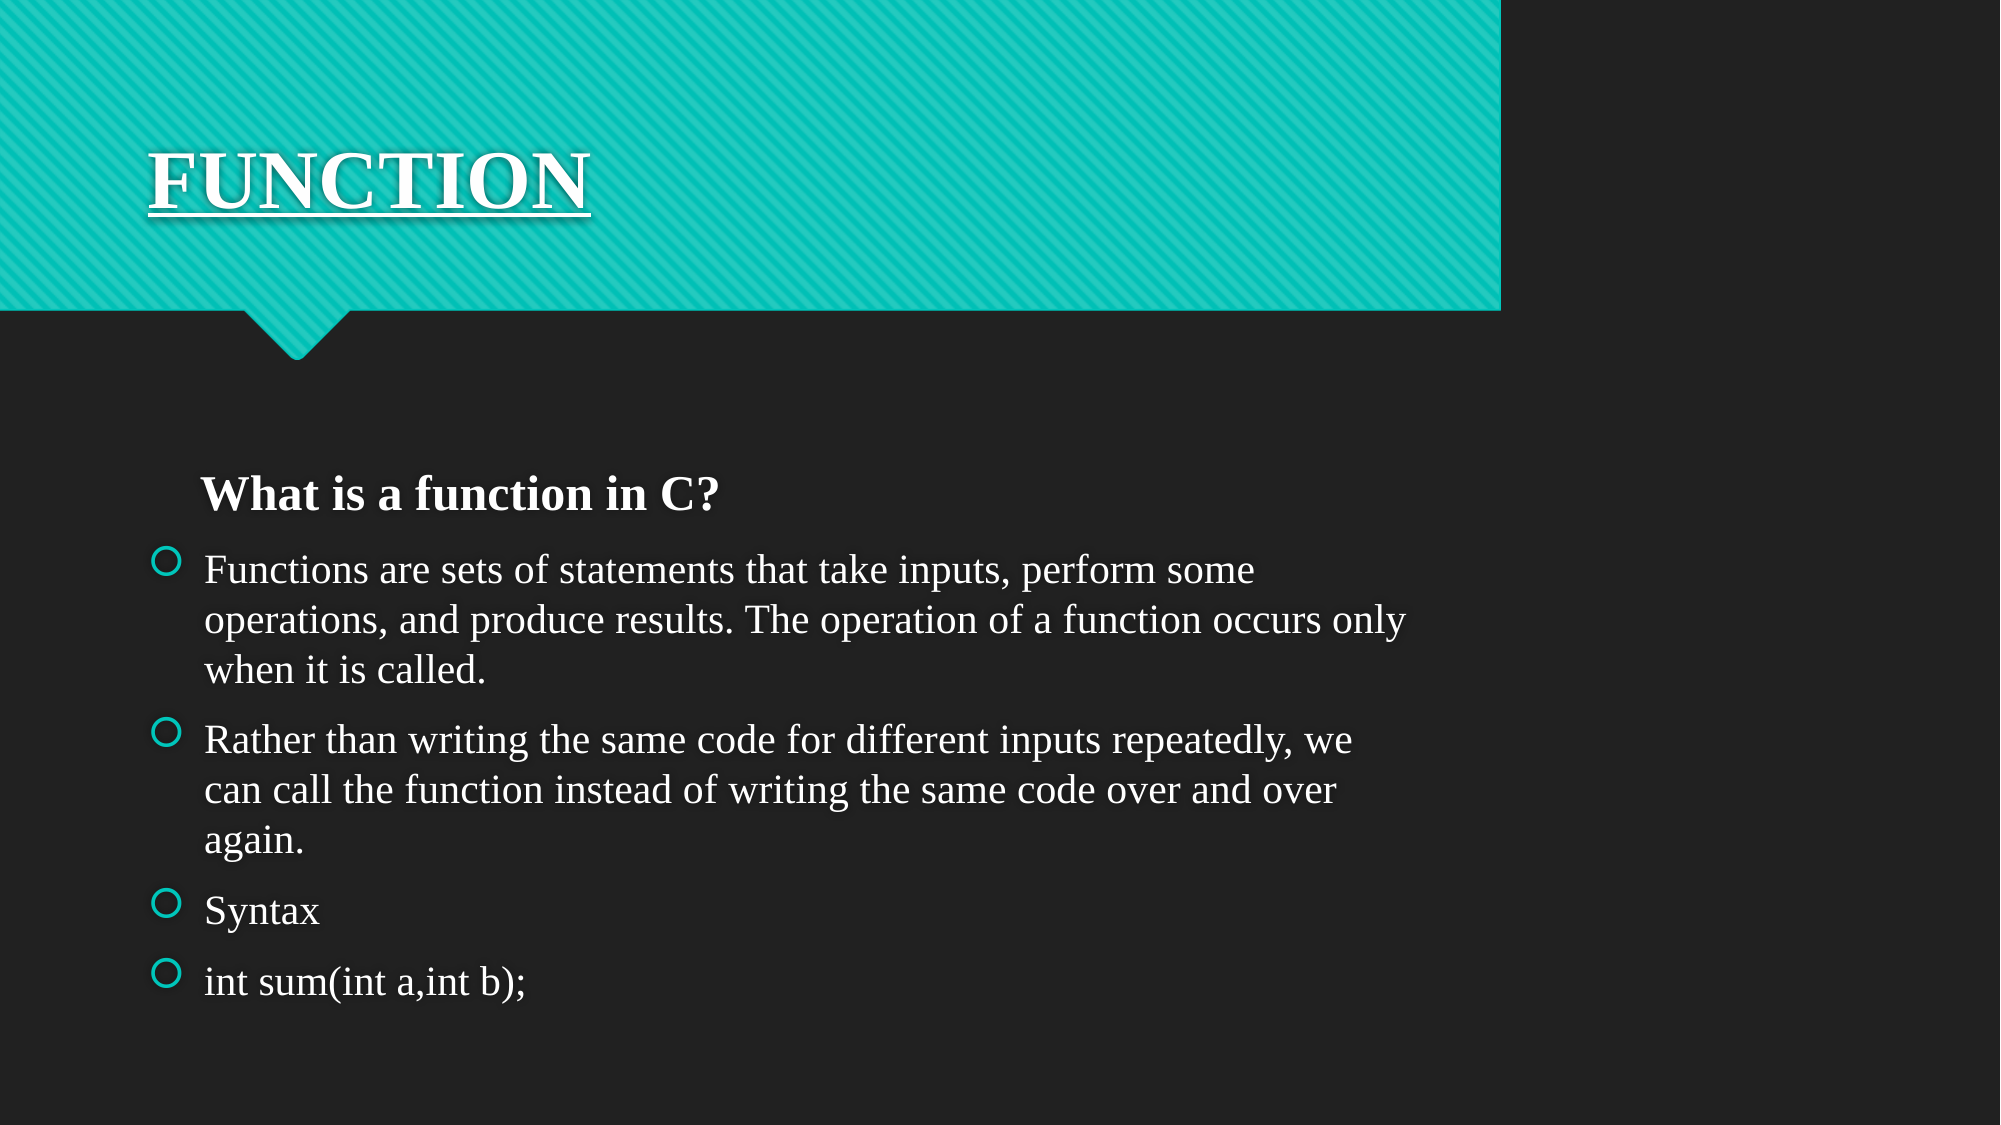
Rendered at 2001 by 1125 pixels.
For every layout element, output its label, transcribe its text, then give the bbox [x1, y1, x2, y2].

title FUNCTION [132, 73, 1368, 233]
list What is a function in C? Functions are sets of statements that take inputs, perform some operations, and produce results. The operation of a function occurs only when it is called. Rather than writing the same code for different inputs repeatedly, we can call the function instead of writing the same code over and over again. Syntax int sum(int a,int b); [132, 364, 1425, 1100]
picture [0, 0, 1501, 360]
